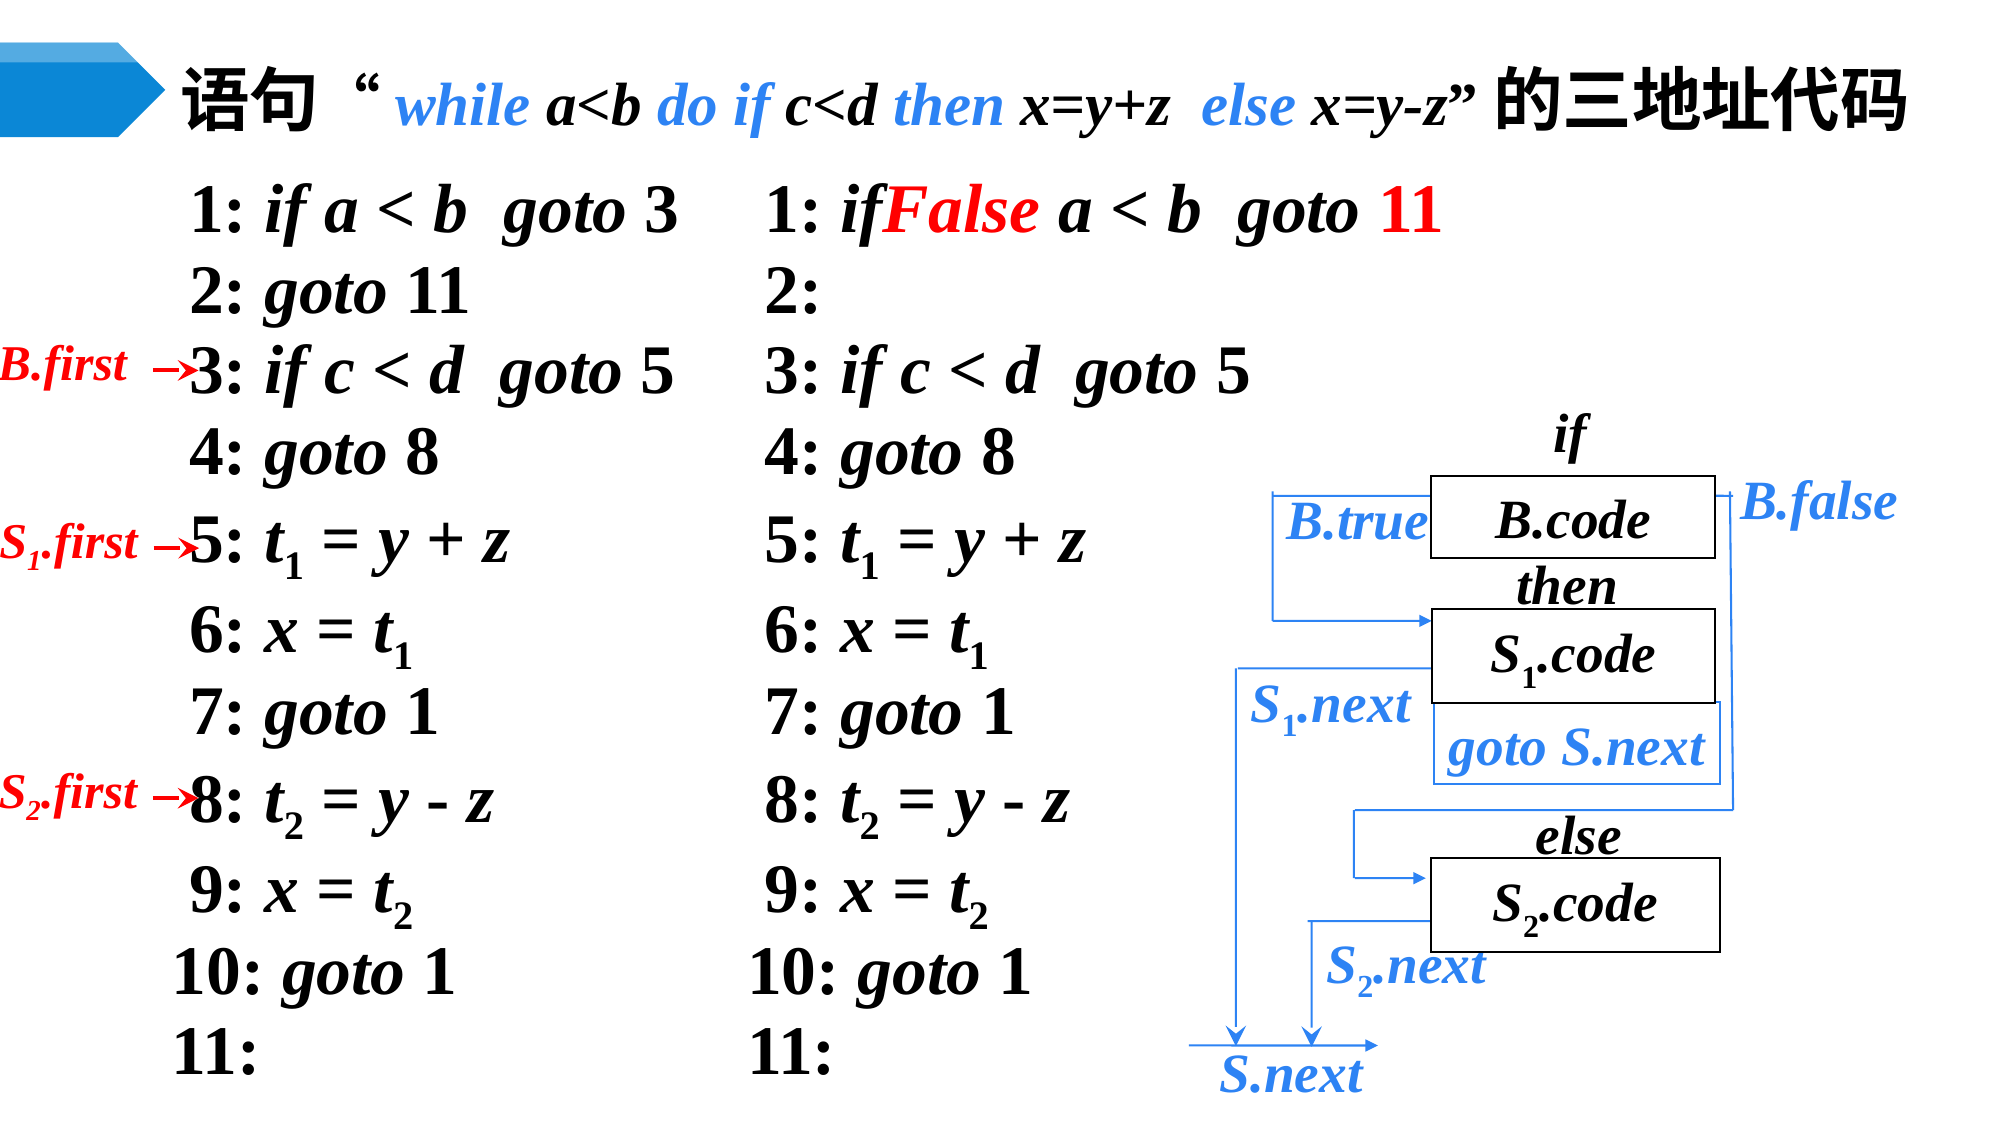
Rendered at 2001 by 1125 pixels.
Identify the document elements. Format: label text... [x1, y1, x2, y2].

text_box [0, 500, 200, 577]
text_box 1: ifFalse a < b goto 11 2: 3: if c < d goto 5 4: goto 8 5: t1 = y + z 6: x = t1 7: goto 1 8: t2 = y - z 9: x = t2 10: goto 1 11: [732, 171, 1552, 1125]
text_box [0, 322, 199, 400]
text_box 语句“while a<b do if c<d then x=y+z else x=y-z”的三地址代码 [165, 58, 2000, 138]
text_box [0, 750, 199, 827]
list 1: if a < b goto 3 2: goto 11 3: if c < d goto 5 4: goto 8 5: t1 = y + z 6: x = t1 7: goto 1 8: t2 = y - z 9: x = t2 10: goto 1 11: [156, 171, 732, 1125]
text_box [1188, 388, 1955, 1113]
